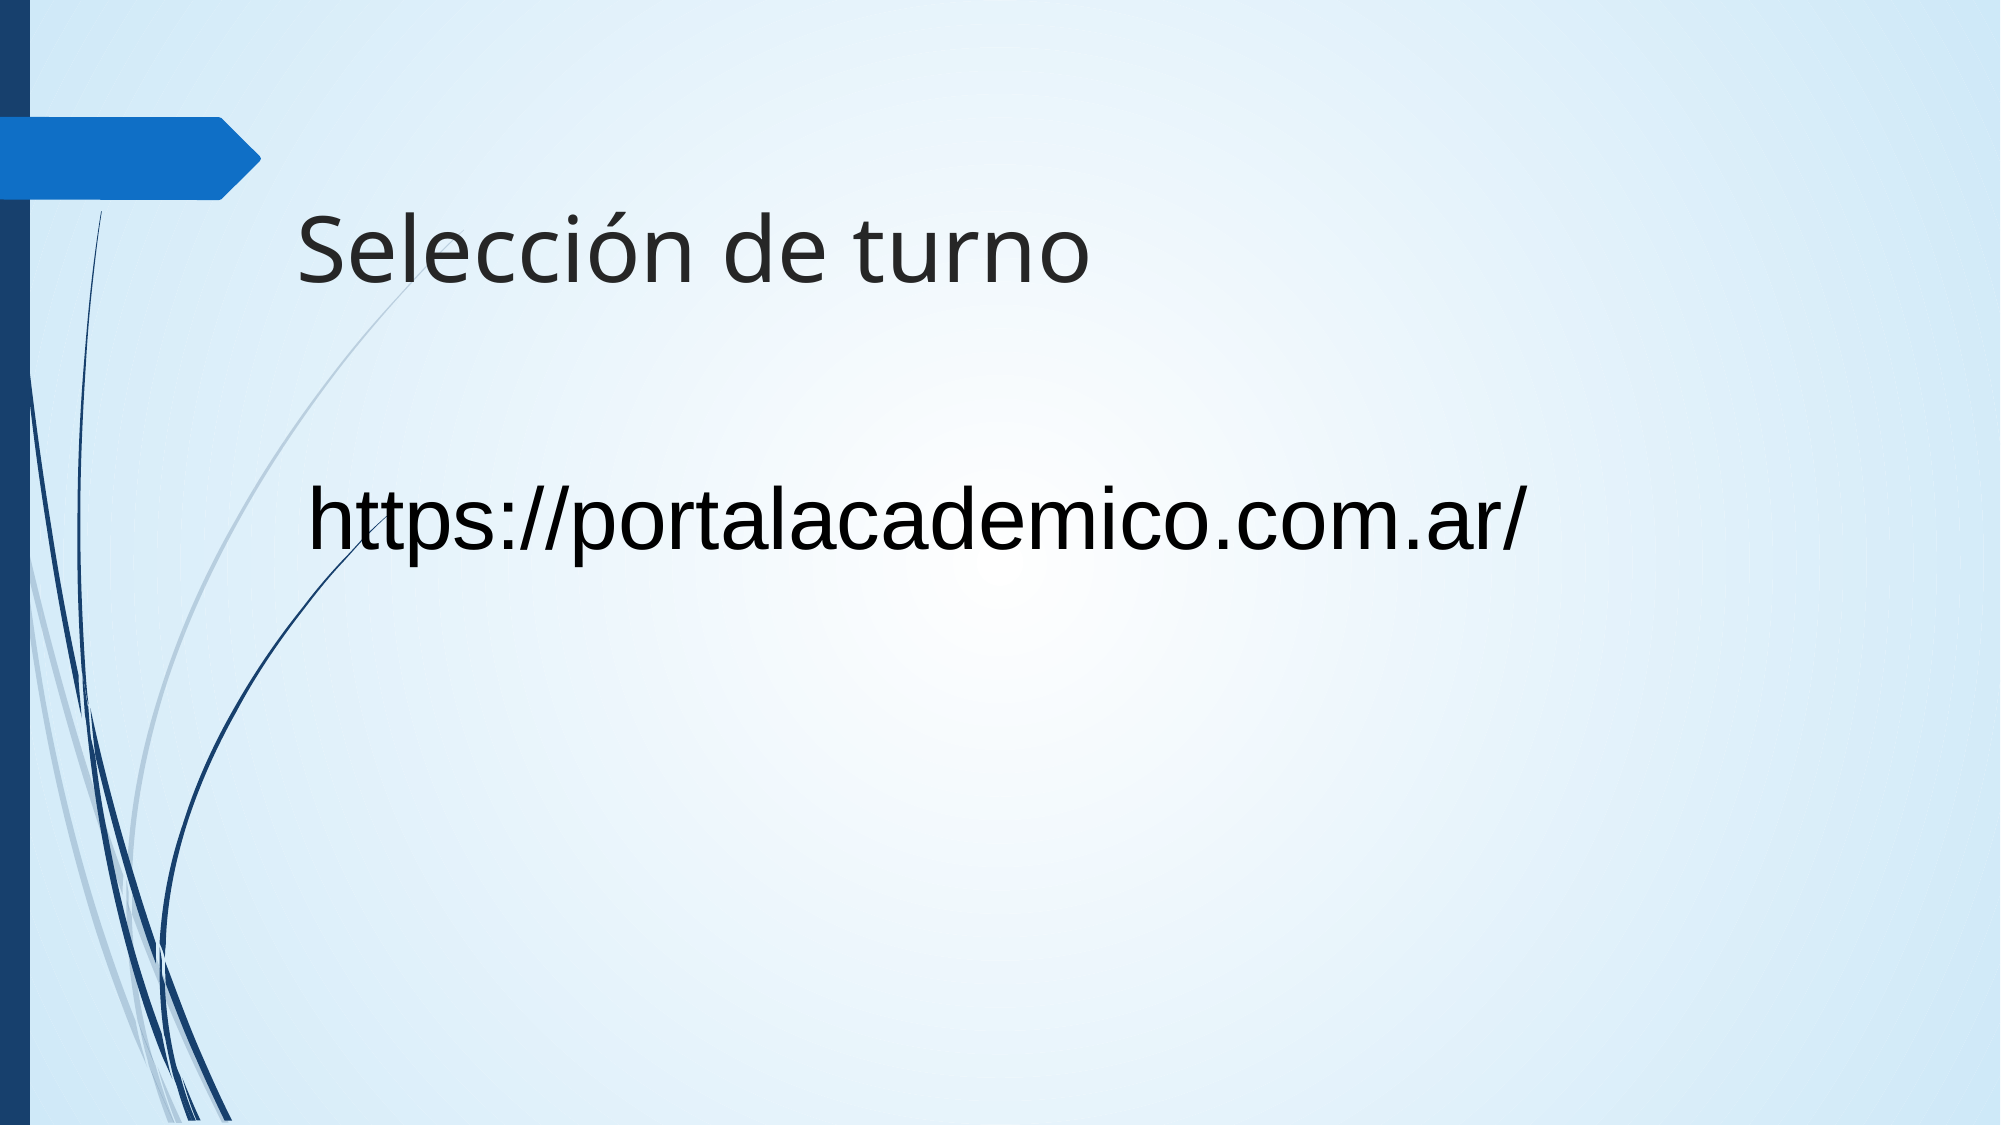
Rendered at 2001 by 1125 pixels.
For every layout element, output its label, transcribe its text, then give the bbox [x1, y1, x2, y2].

text_box Selección de turno [281, 181, 1719, 320]
text_box https://portalacademico.com.ar/ [292, 447, 1730, 690]
